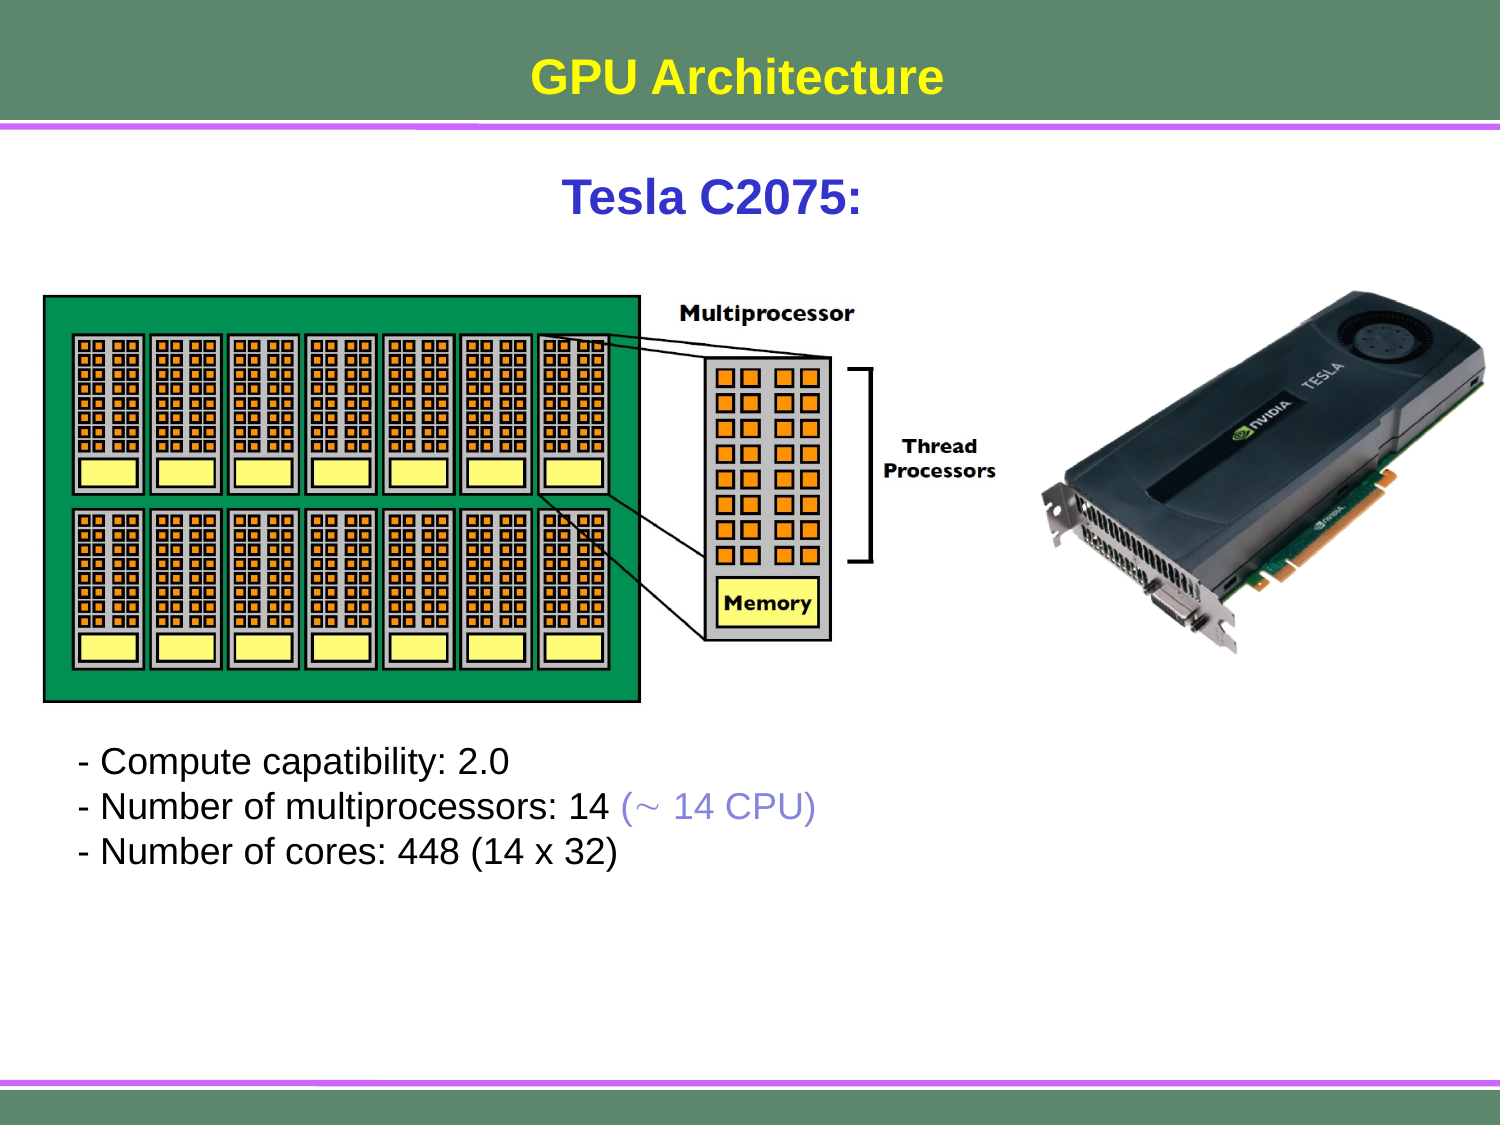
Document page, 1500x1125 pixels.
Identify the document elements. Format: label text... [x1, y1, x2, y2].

picture [1037, 287, 1488, 656]
text_box Tesla C2075: [529, 156, 896, 232]
text_box [0, 1090, 1500, 1125]
text_box - Compute capatibility: 2.0 - Number of multiprocessors: 14 ( 14 CPU) - Number of cores: 448 (14 x 32) [62, 729, 863, 881]
picture [37, 289, 1000, 707]
text_box [0, 0, 1500, 120]
text_box GPU Architecture [450, 36, 1025, 112]
